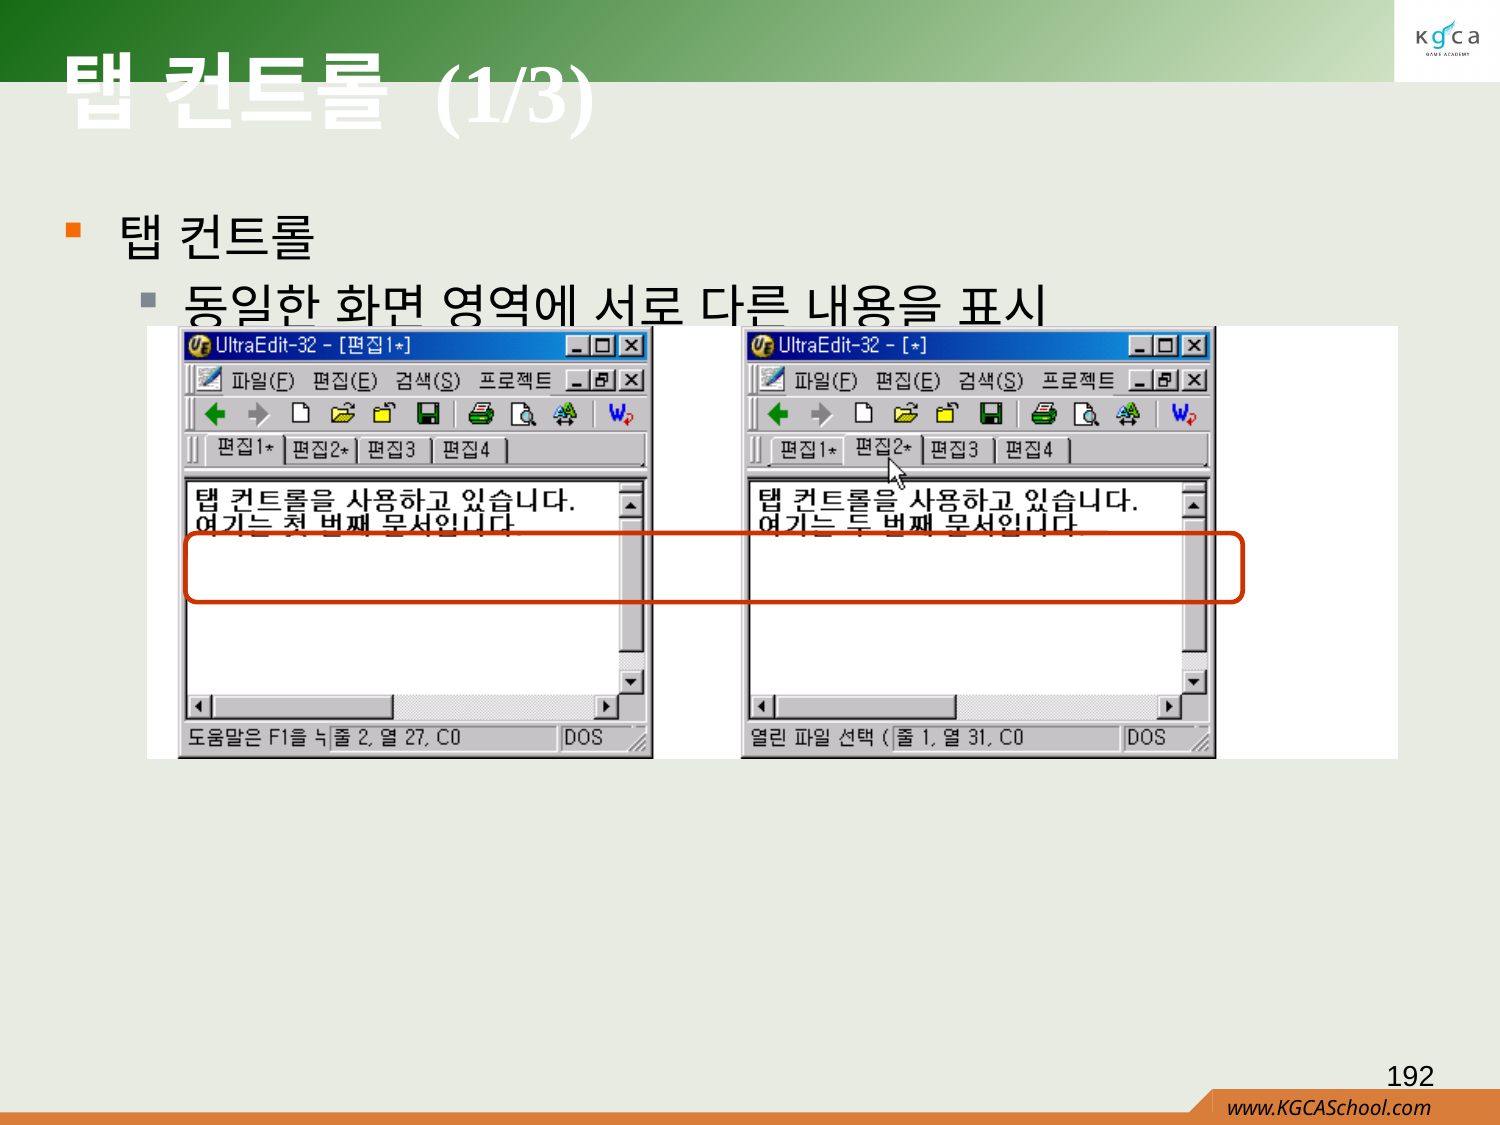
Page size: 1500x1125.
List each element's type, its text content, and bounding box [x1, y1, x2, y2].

picture [147, 325, 1399, 760]
picture [1394, 0, 1500, 82]
list 탭 컨트롤 동일한 화면 영역에 서로 다른 내용을 표시 [46, 198, 1454, 1091]
slide_number 192 [1137, 1049, 1451, 1101]
title 탭 컨트롤 (1/3) [46, 23, 1454, 155]
